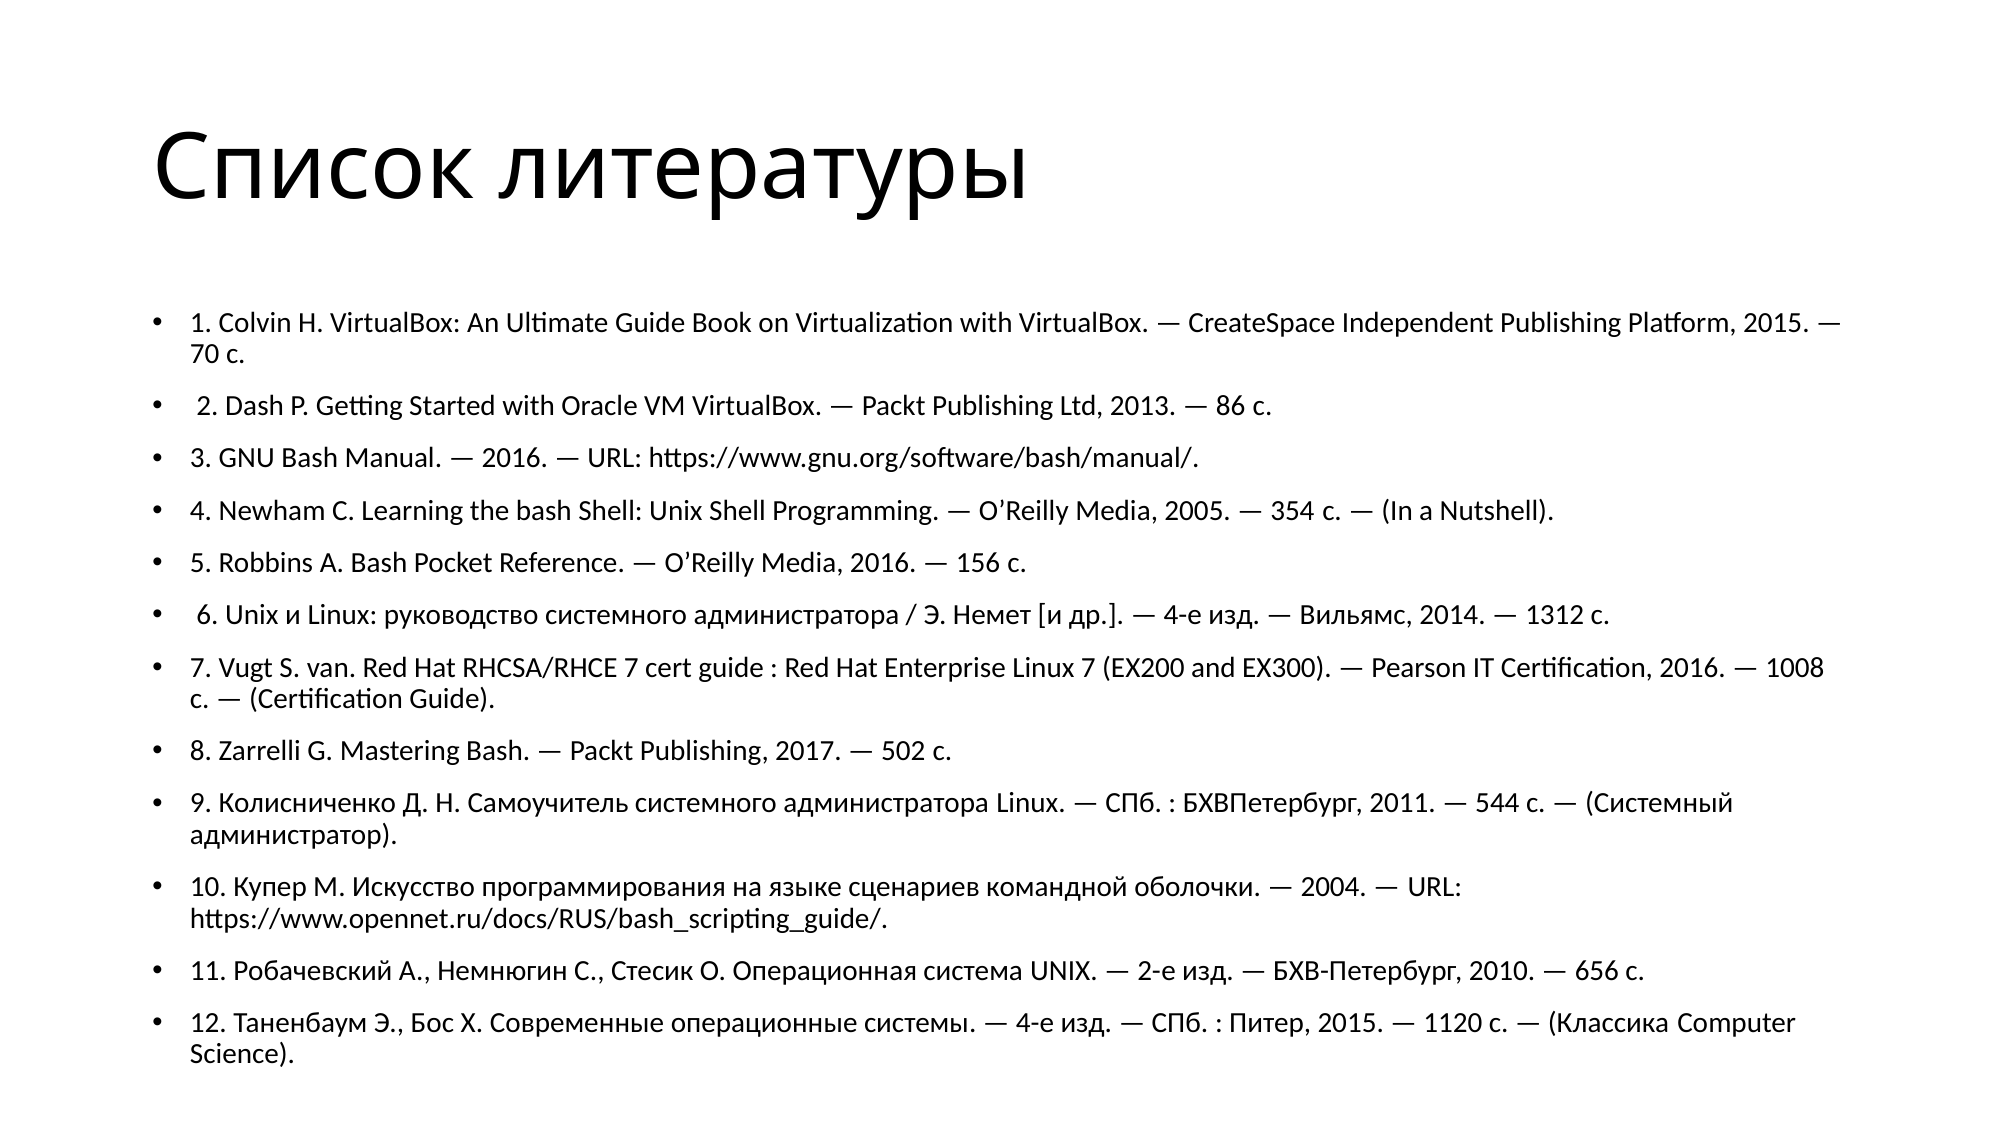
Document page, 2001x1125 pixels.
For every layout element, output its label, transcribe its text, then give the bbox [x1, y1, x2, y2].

title Список литературы [137, 59, 1863, 278]
list 1. Colvin H. VirtualBox: An Ultimate Guide Book on Virtualization with VirtualBox. — CreateSpace Independent Publishing Platform, 2015. — 70 с. 2. Dash P. Getting Started with Oracle VM VirtualBox. — Packt Publishing Ltd, 2013. — 86 с. 3. GNU Bash Manual. — 2016. — URL: https://www.gnu.org/software/bash/manual/. 4. Newham C. Learning the bash Shell: Unix Shell Programming. — O’Reilly Media, 2005. — 354 с. — (In a Nutshell). 5. Robbins A. Bash Pocket Reference. — O’Reilly Media, 2016. — 156 с. 6. Unix и Linux: руководство системного администратора / Э. Немет [и др.]. — 4-е изд. — Вильямс, 2014. — 1312 с. 7. Vugt S. van. Red Hat RHCSA/RHCE 7 cert guide : Red Hat Enterprise Linux 7 (EX200 and EX300). — Pearson IT Certification, 2016. — 1008 с. — (Certification Guide). 8. Zarrelli G. Mastering Bash. — Packt Publishing, 2017. — 502 с. 9. Колисниченко Д. Н. Самоучитель системного администратора Linux. — СПб. : БХВПетербург, 2011. — 544 с. — (Системный администратор). 10. Купер М. Искусство программирования на языке сценариев командной оболочки. — 2004. — URL: https://www.opennet.ru/docs/RUS/bash_scripting_guide/. 11. Робачевский А., Немнюгин С., Стесик О. Операционная система UNIX. — 2-е изд. — БХВ-Петербург, 2010. — 656 с. 12. Таненбаум Э., Бос Х. Современные операционные системы. — 4-е изд. — СПб. : Питер, 2015. — 1120 с. — (Классика Computer Science). [137, 299, 1863, 1014]
